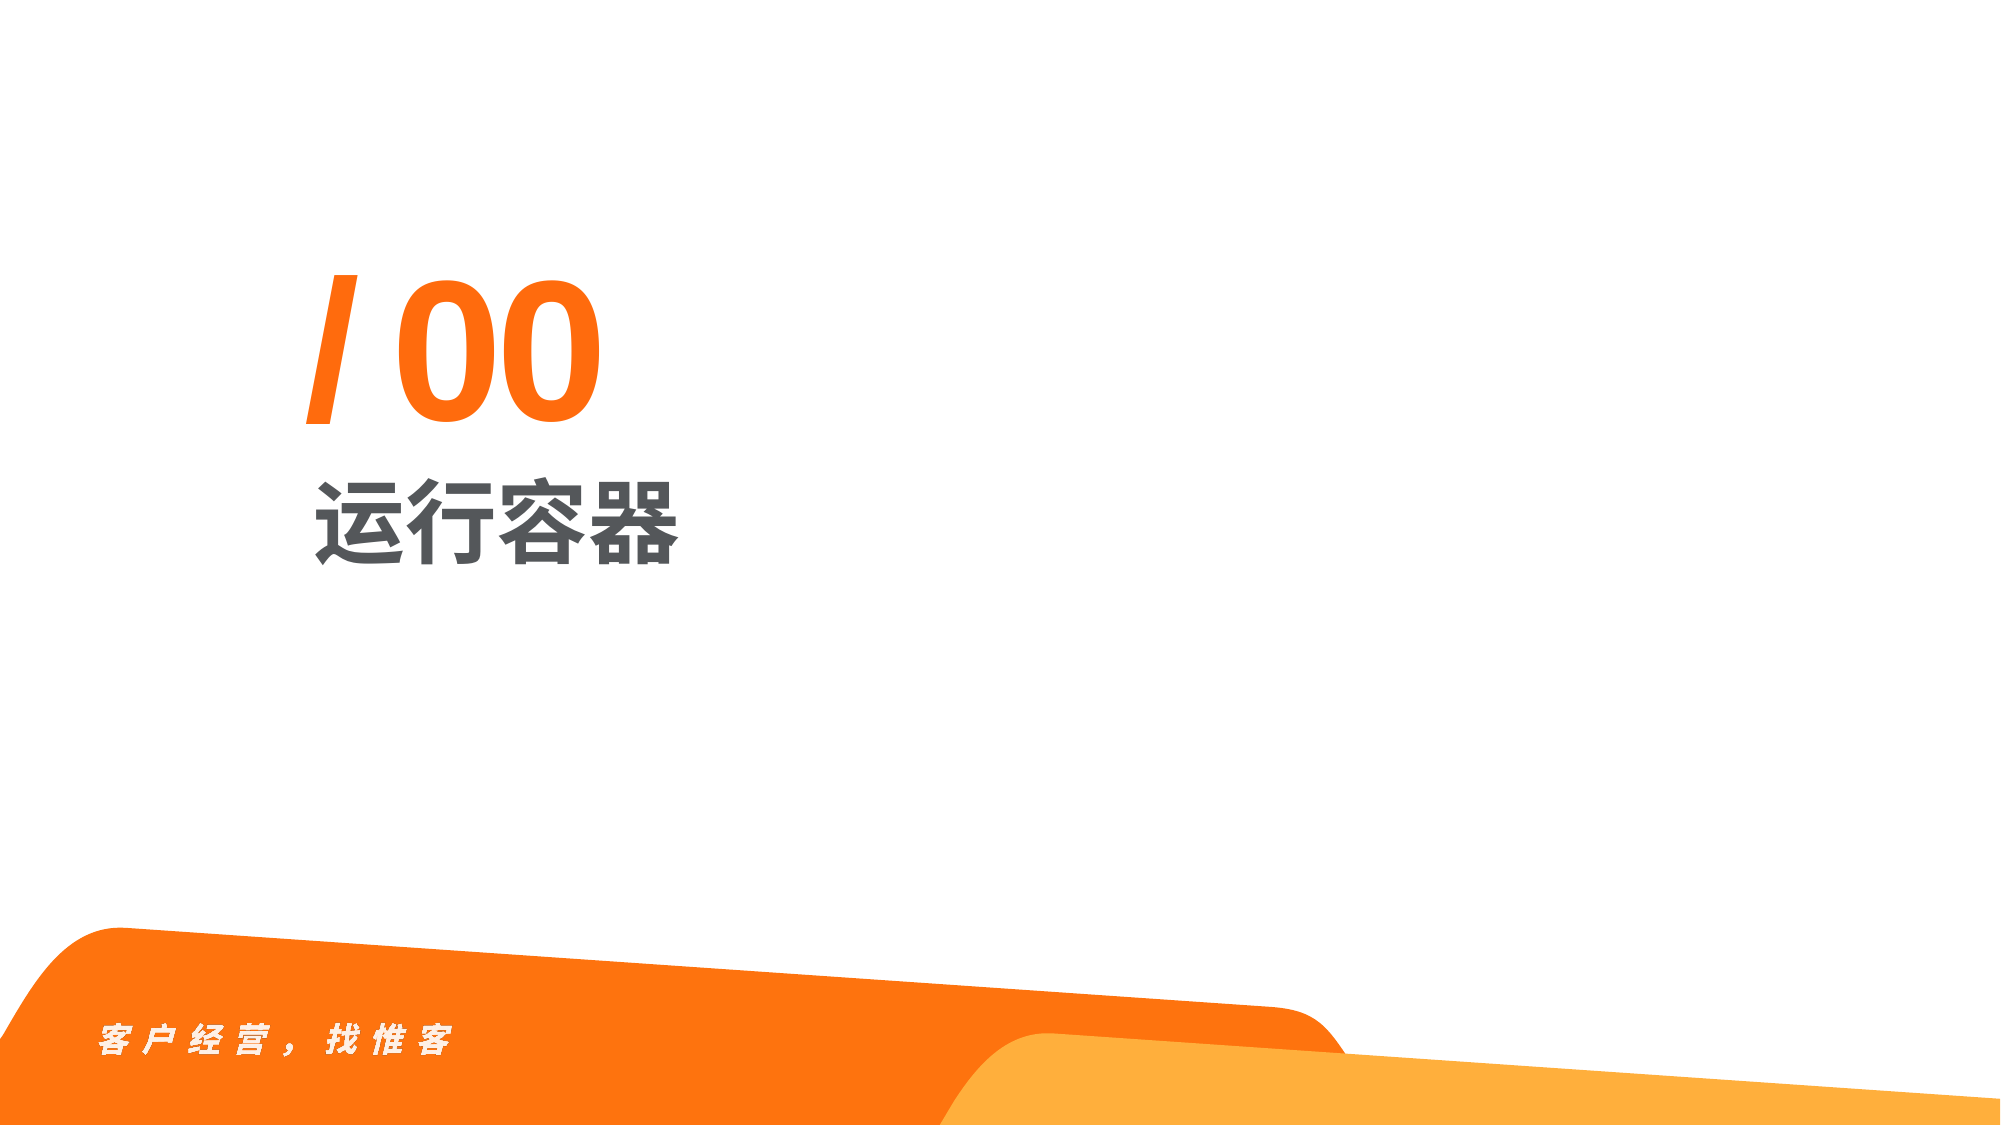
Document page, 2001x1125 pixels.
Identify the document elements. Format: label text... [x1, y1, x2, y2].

picture [78, 1005, 471, 1076]
text_box / 00 [289, 213, 622, 468]
title 运行容器 [298, 463, 1863, 591]
